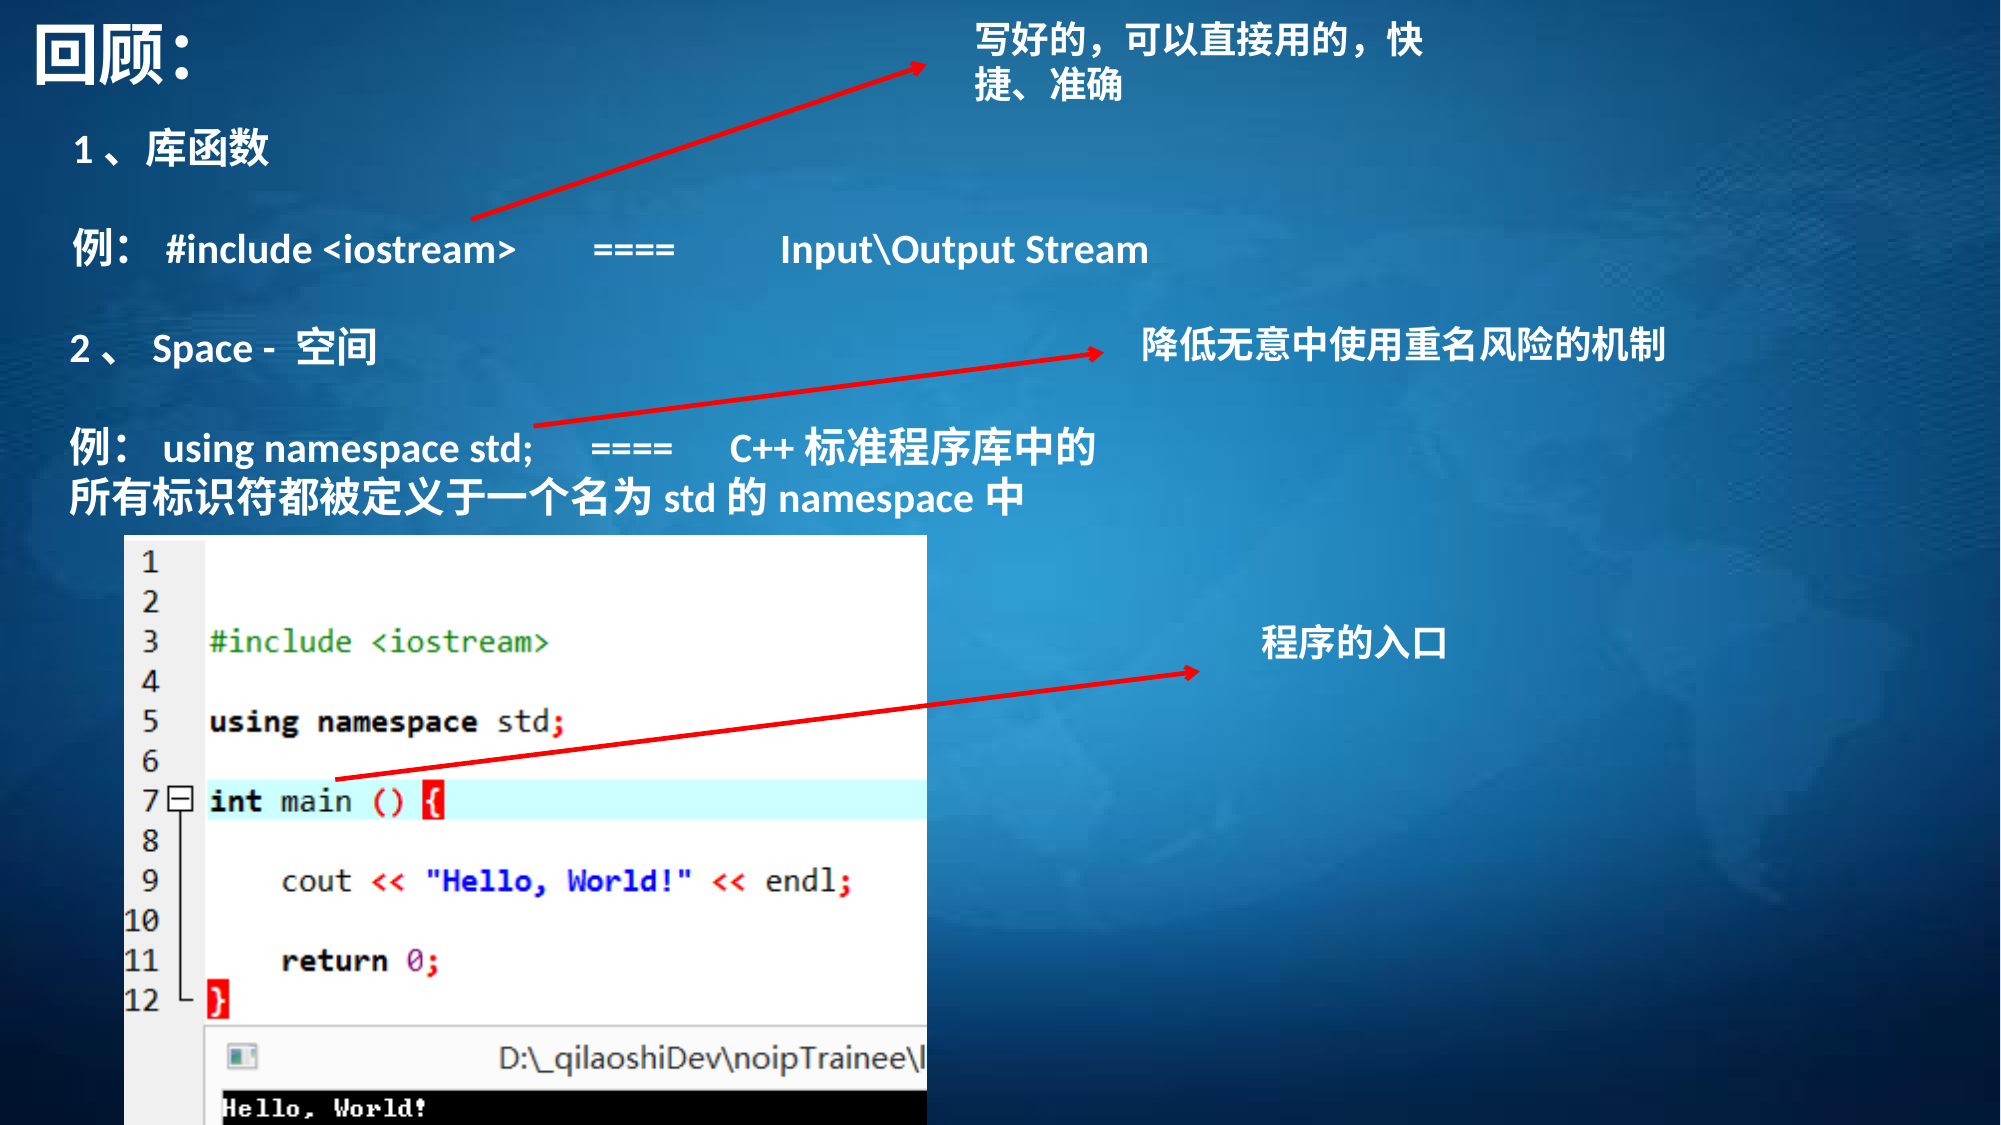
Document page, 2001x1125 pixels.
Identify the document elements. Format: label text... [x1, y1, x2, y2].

text_box 2、Space - 空间 例：using namespace std; ==== C++标准程序库中的所有标识符都被定义于一个名为std的namespace中 [54, 313, 1127, 529]
text_box 1、库函数 例：#include <iostream> ==== Input\Output Stream [57, 114, 1247, 280]
text_box 写好的，可以直接用的，快捷、准确 [959, 8, 1472, 114]
picture [0, 0, 2001, 1125]
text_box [335, 671, 1200, 780]
text_box 回顾： [17, 5, 426, 101]
text_box 降低无意中使用重名风险的机制 [1127, 313, 1682, 374]
text_box [161, 414, 187, 475]
text_box 程序的入口 [1246, 611, 1740, 672]
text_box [470, 64, 927, 220]
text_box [533, 352, 1104, 427]
